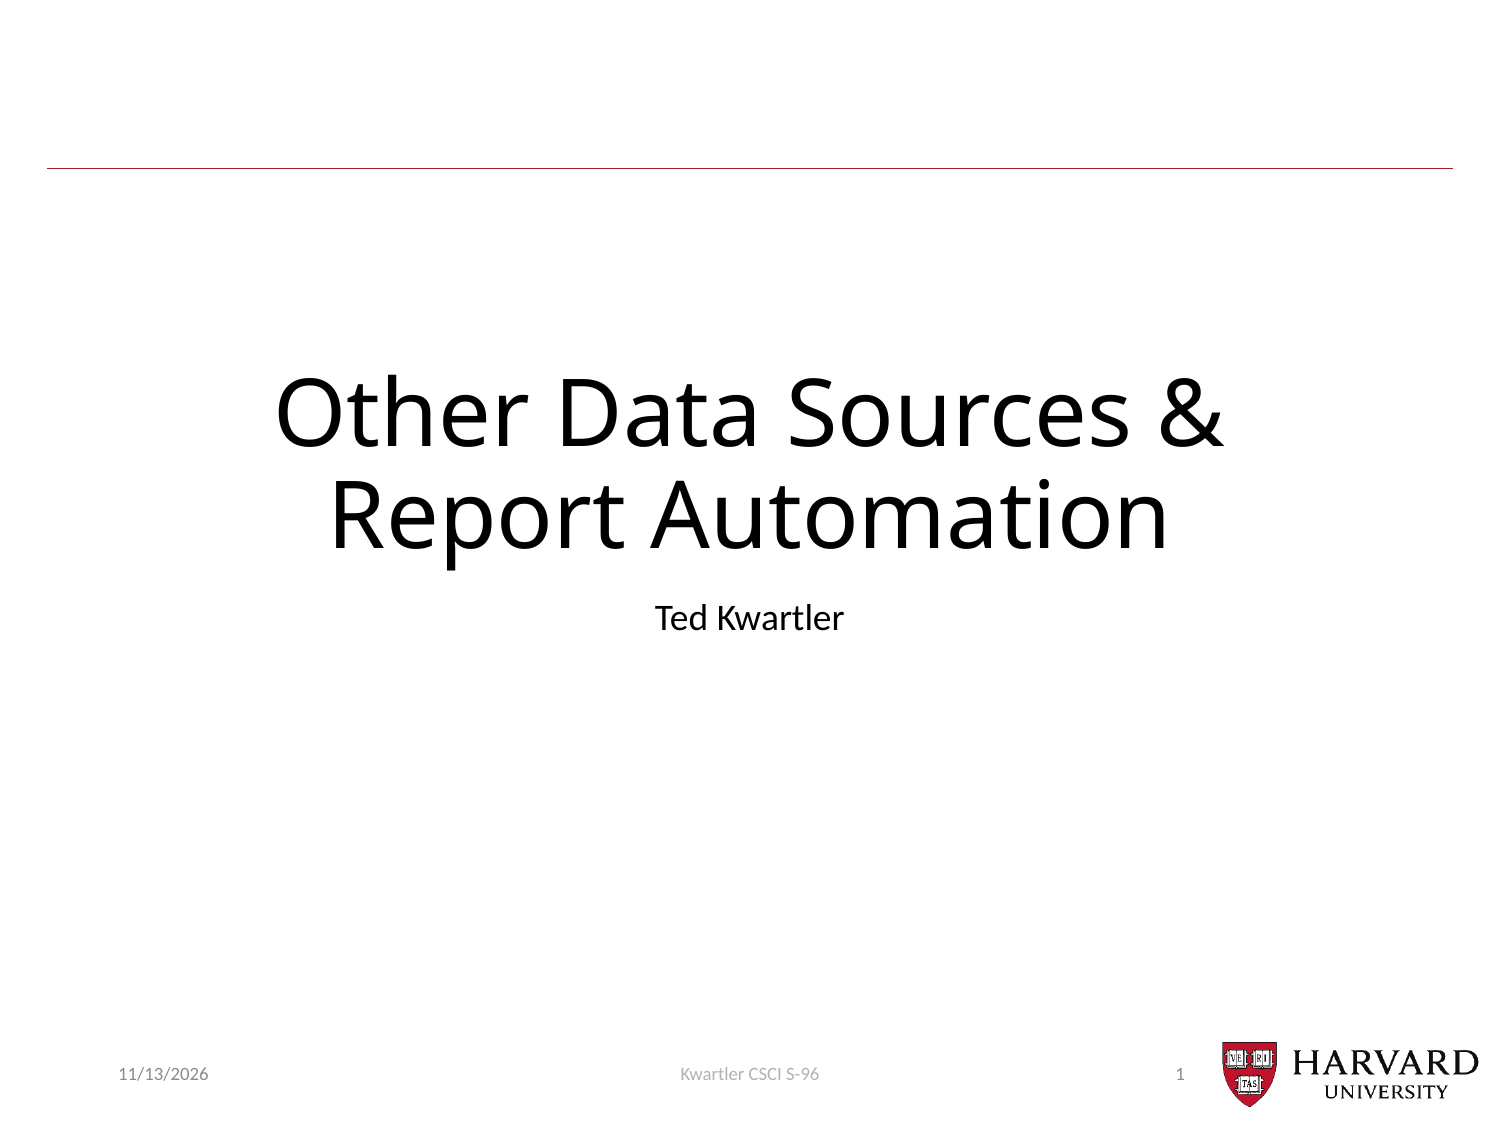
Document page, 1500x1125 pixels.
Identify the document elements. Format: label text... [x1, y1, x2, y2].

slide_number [103, 1042, 441, 1103]
slide_number 1 [1059, 1042, 1200, 1103]
picture [1200, 1024, 1500, 1125]
footer Kwartler CSCI S-96 [496, 1042, 1004, 1103]
subtitle Ted Kwartler [187, 590, 1313, 863]
title Other Data Sources & Report Automation [187, 184, 1313, 576]
